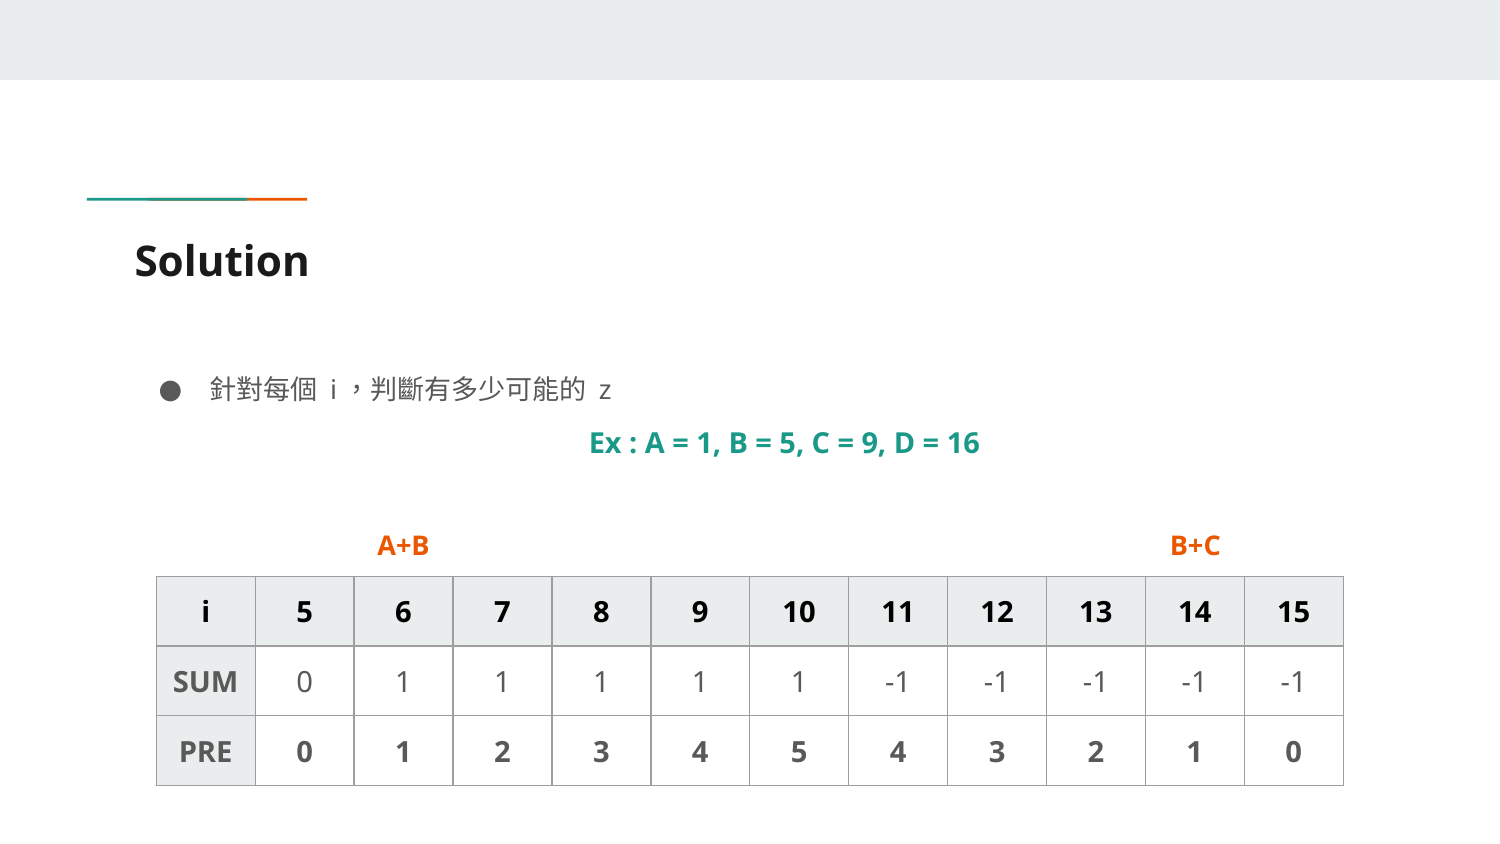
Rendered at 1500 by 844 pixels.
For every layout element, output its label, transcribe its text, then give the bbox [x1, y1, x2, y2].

table_header 6 [355, 577, 452, 645]
table_cell 1 [553, 647, 650, 715]
table_header 12 [948, 577, 1046, 645]
list Ex : A = 1, B = 5, C = 9, D = 16 [451, 429, 1050, 479]
table_cell -1 [1146, 647, 1244, 715]
table_header 11 [849, 577, 947, 645]
table_header 15 [1245, 577, 1343, 645]
table_header 14 [1146, 577, 1244, 645]
table_header 8 [553, 577, 650, 645]
table_cell PRE [157, 716, 255, 785]
table_header i [157, 577, 255, 645]
table_cell 0 [256, 716, 353, 785]
table_cell 0 [1245, 716, 1343, 785]
table_cell -1 [849, 647, 947, 715]
table_header 13 [1047, 577, 1145, 645]
table_cell SUM [157, 647, 255, 715]
table_cell 4 [849, 716, 947, 785]
table_cell 1 [1146, 716, 1244, 785]
table_cell 1 [750, 647, 848, 715]
table_cell 2 [1047, 716, 1145, 785]
table_cell 1 [652, 647, 749, 715]
table_cell -1 [1245, 647, 1343, 715]
title Solution [119, 216, 1381, 305]
table_header 5 [256, 577, 353, 645]
text_box A+B [354, 513, 454, 576]
list 針對每個 i，判斷有多少可能的 z [119, 341, 1381, 429]
table_cell 4 [652, 716, 749, 785]
table_cell 1 [355, 647, 452, 715]
table_cell -1 [1047, 647, 1145, 715]
table_cell 2 [454, 716, 551, 785]
table_cell 3 [553, 716, 650, 785]
table_header 7 [454, 577, 551, 645]
text_box B+C [1145, 513, 1245, 576]
table_header 10 [750, 577, 848, 645]
table_header 9 [652, 577, 749, 645]
table_cell 1 [355, 716, 452, 785]
table_cell 1 [454, 647, 551, 715]
table_cell 3 [948, 716, 1046, 785]
table_cell 5 [750, 716, 848, 785]
table_cell -1 [948, 647, 1046, 715]
table_cell 0 [256, 647, 353, 715]
